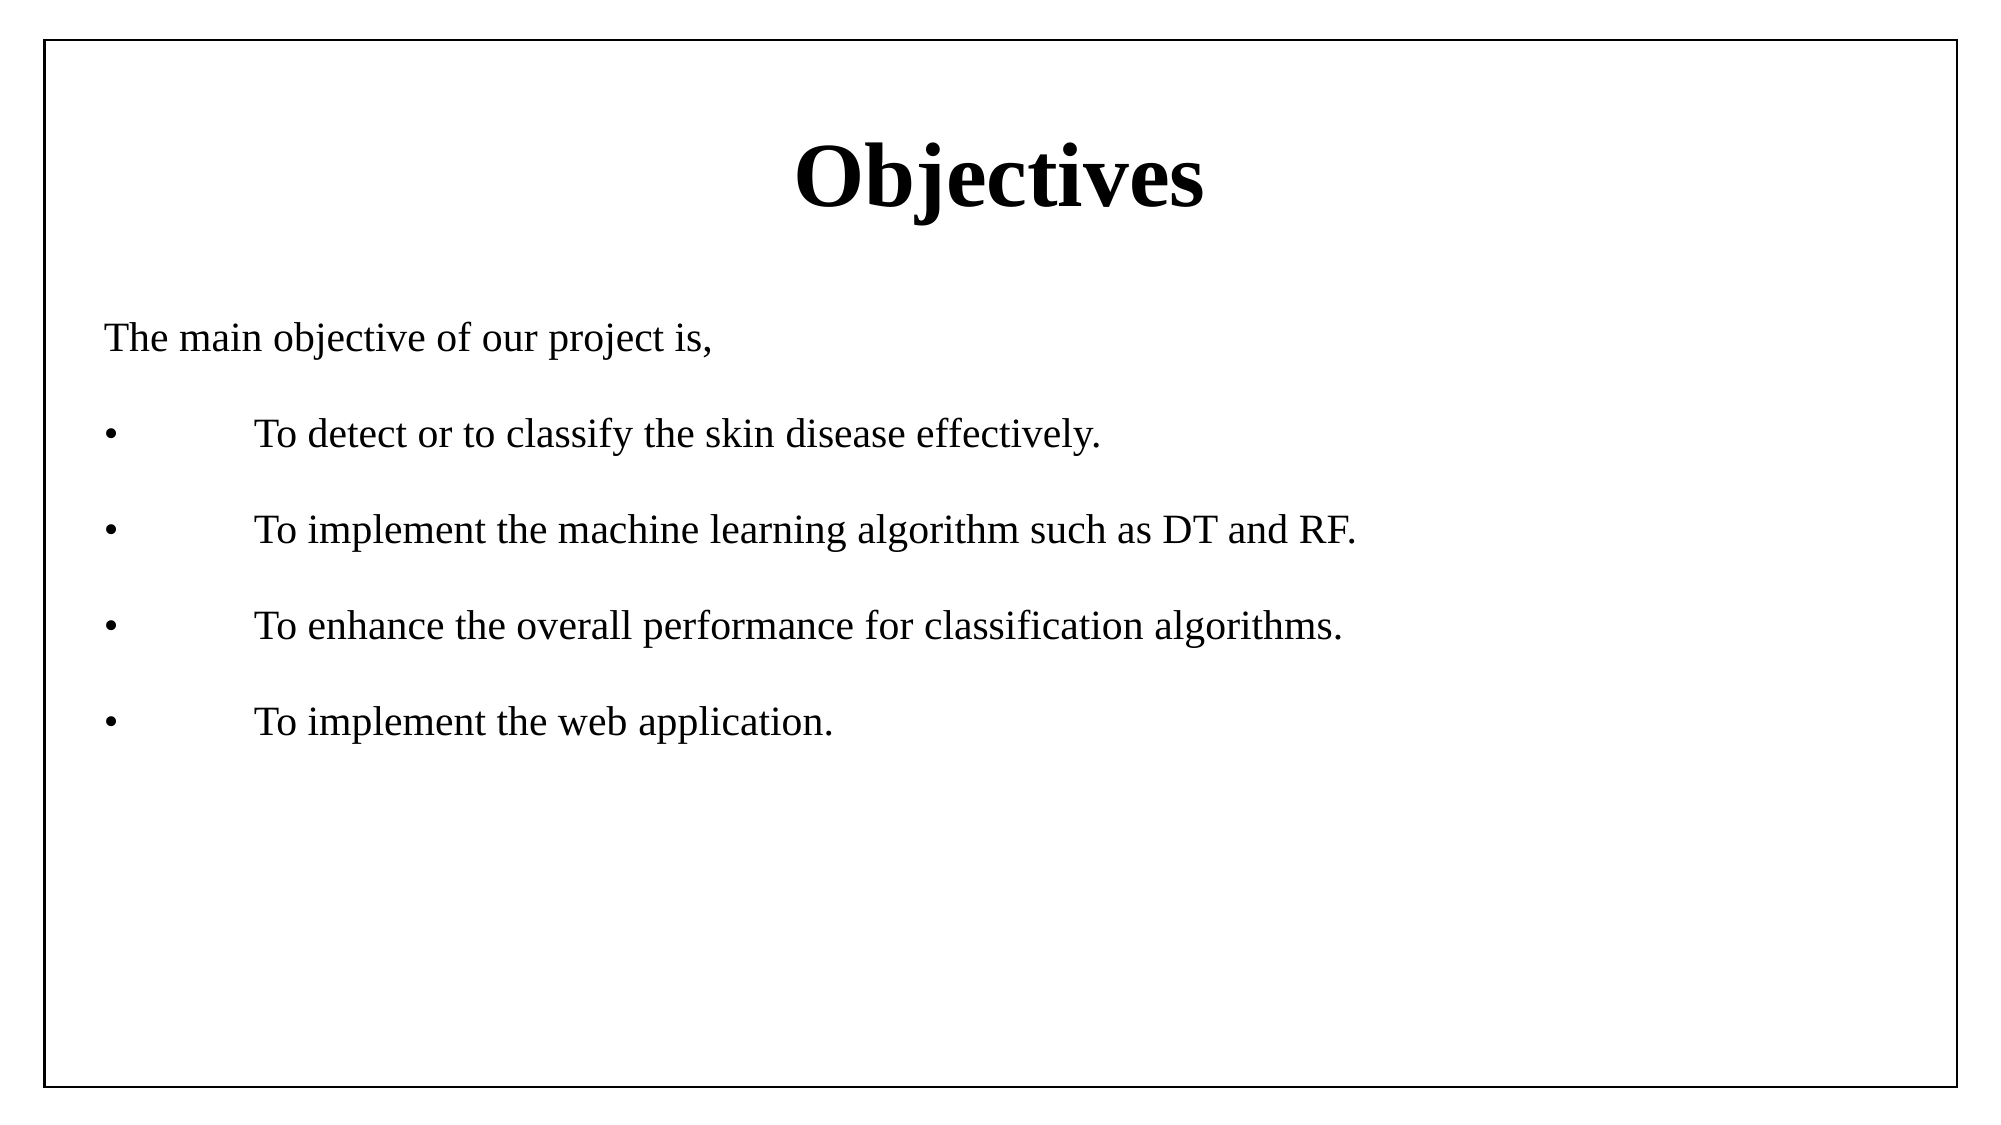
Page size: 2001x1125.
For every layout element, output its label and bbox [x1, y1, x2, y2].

text_box [43, 39, 1958, 1088]
